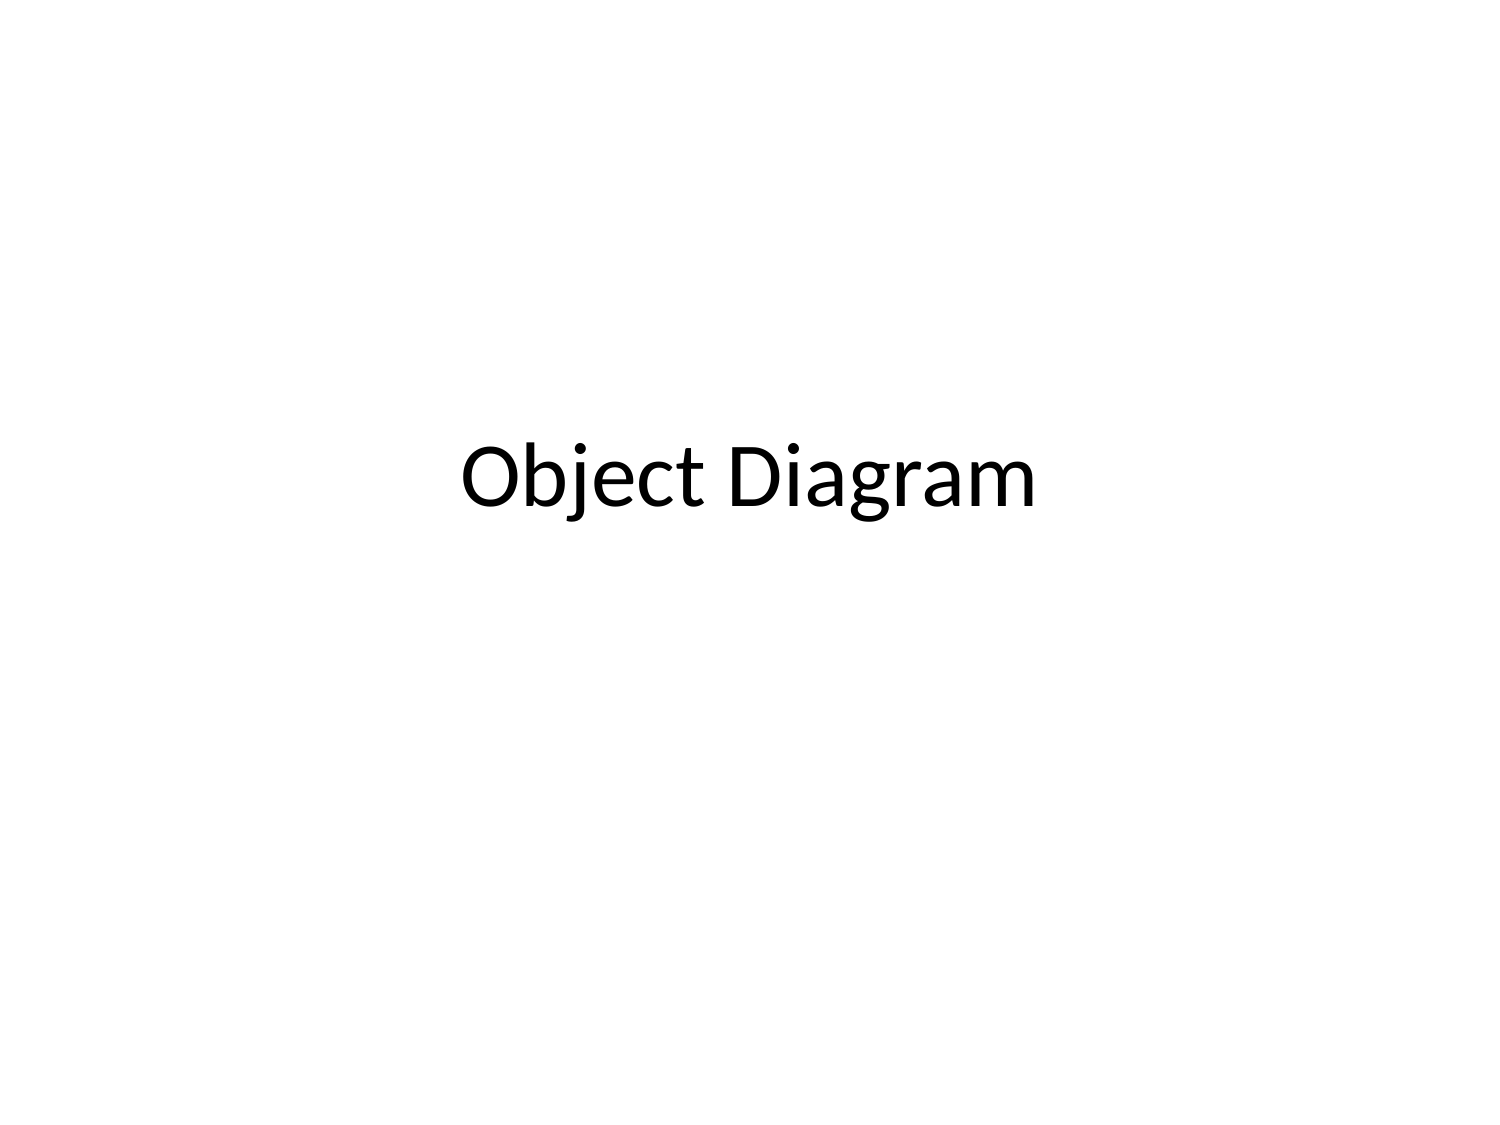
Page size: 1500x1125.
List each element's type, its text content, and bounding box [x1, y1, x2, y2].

title Object Diagram [112, 349, 1388, 591]
